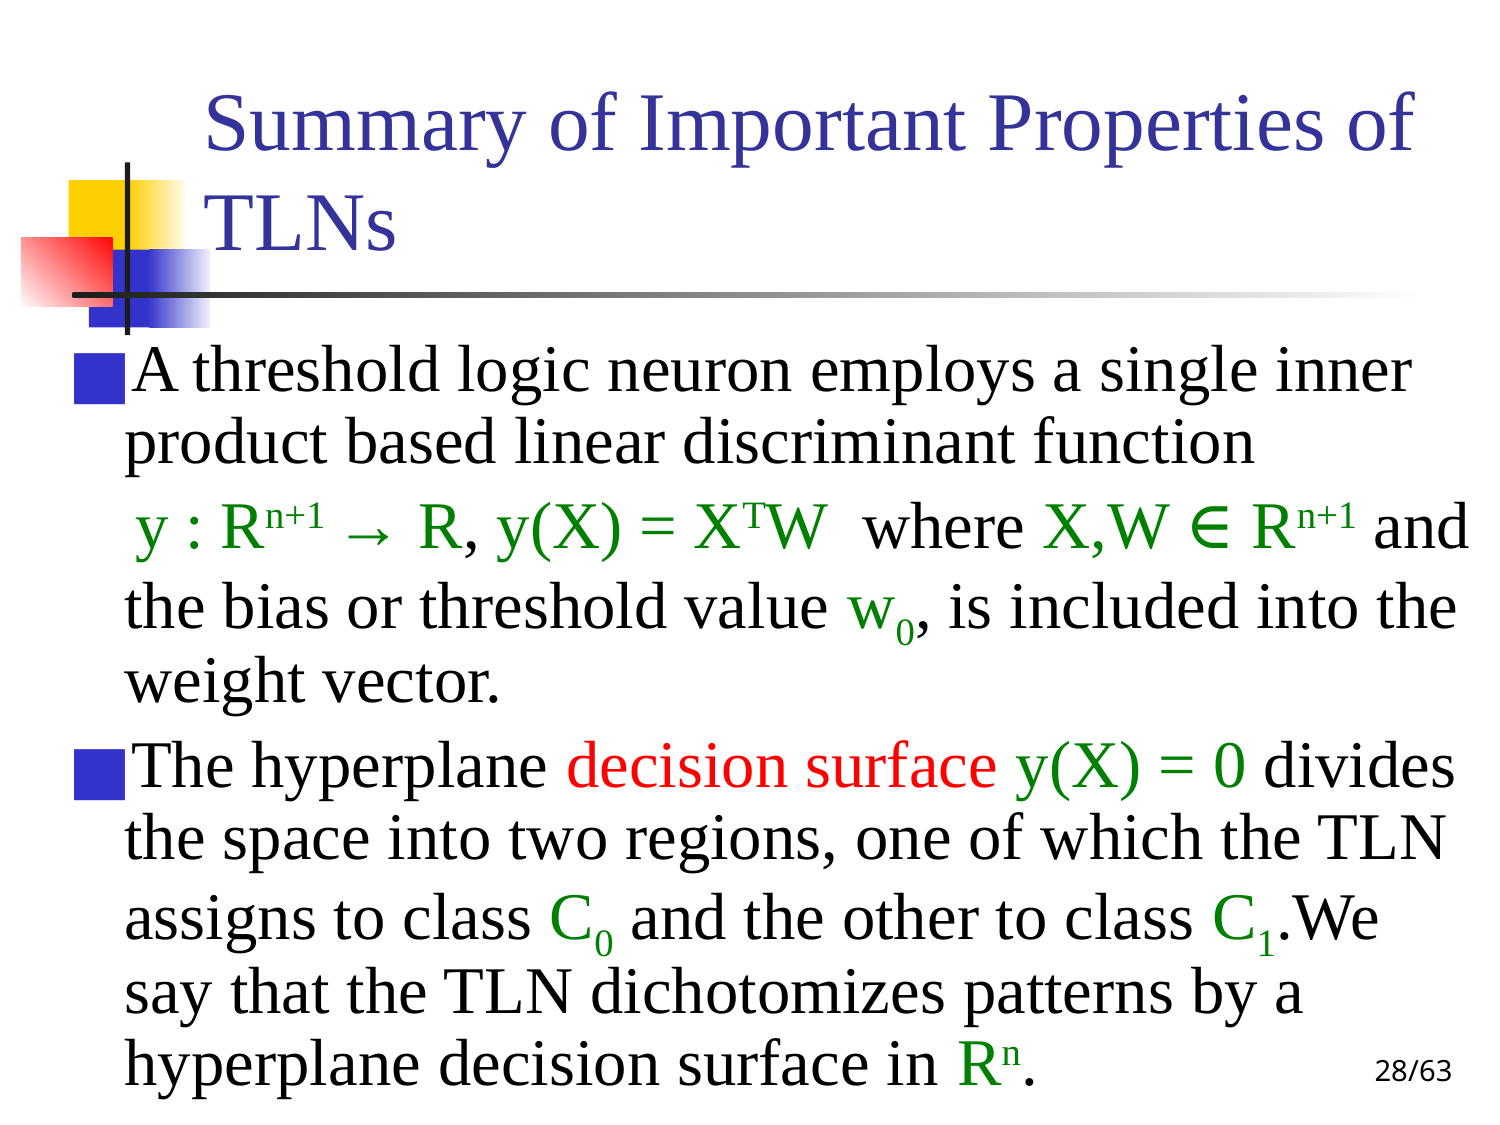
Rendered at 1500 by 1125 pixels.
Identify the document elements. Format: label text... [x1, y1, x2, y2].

list A threshold logic neuron employs a single inner product based linear discriminant function y : Rn+1 → R, y(X) = XTW where X,W ∈ Rn+1 and the bias or threshold value w0, is included into the weight vector. The hyperplane decision surface y(X) = 0 divides the space into two regions, one of which the TLN assigns to class C0 and the other to class C1.We say that the TLN dichotomizes patterns by a hyperplane decision surface in Rn. [53, 326, 1500, 1002]
text_box ‹#›/63 [1155, 1024, 1468, 1100]
title Summary of Important Properties of TLNs [188, 35, 1468, 275]
